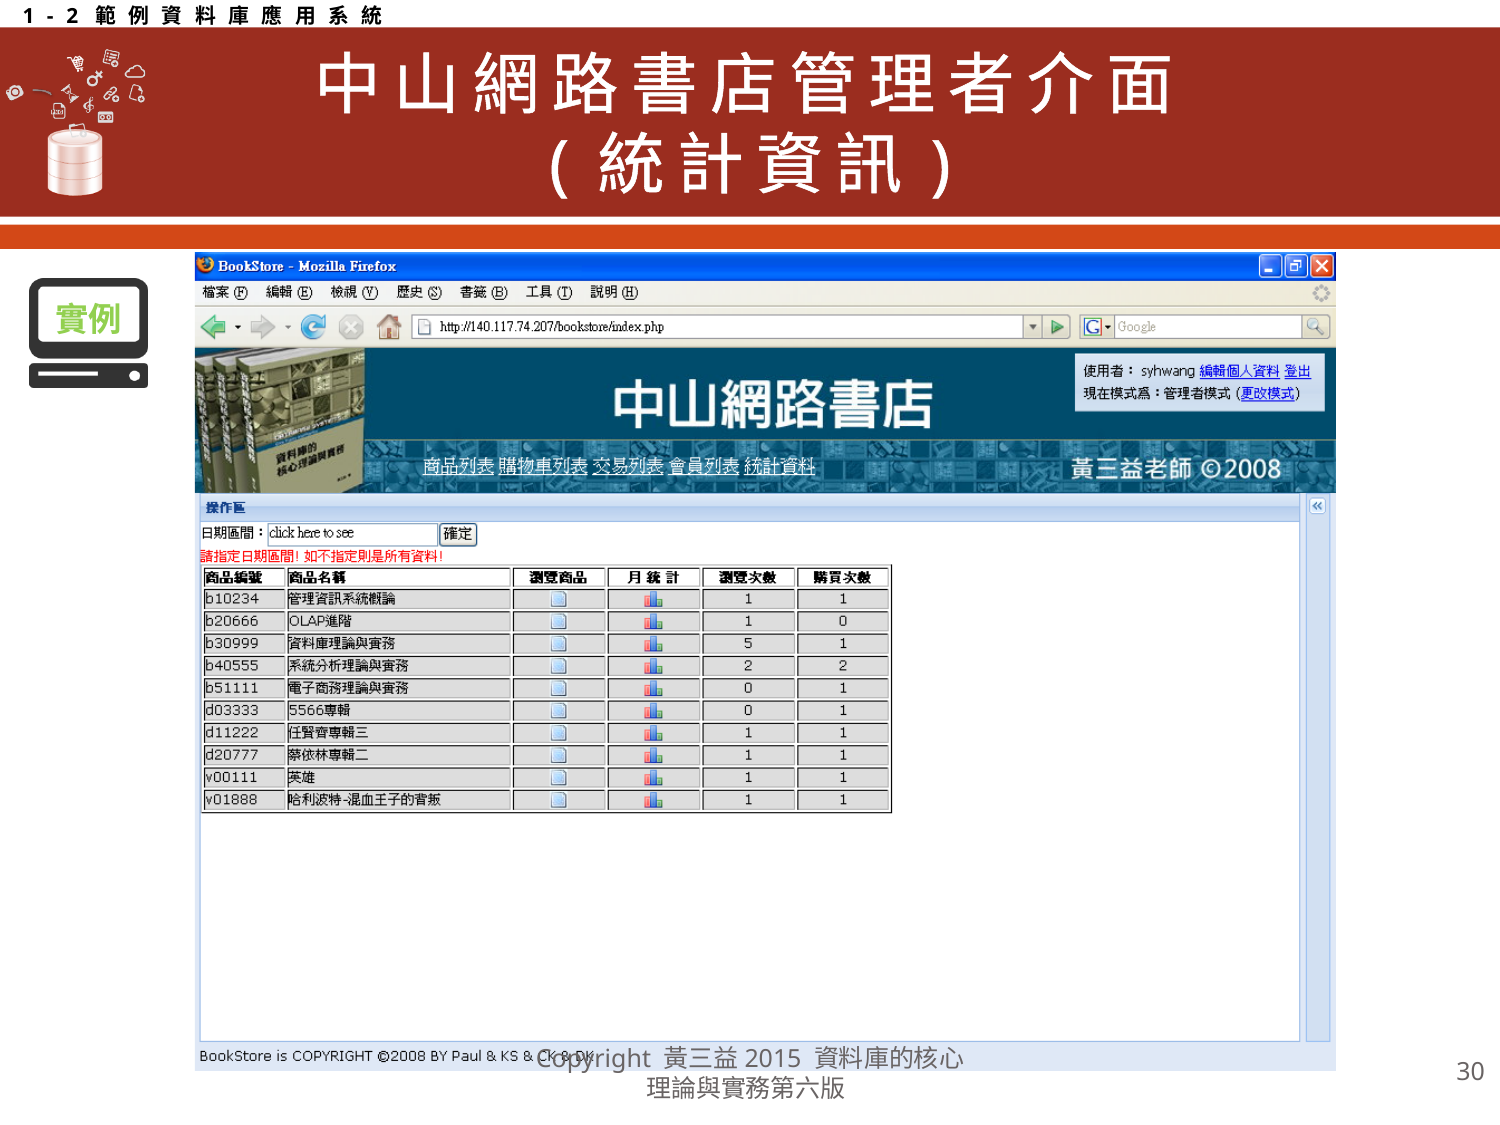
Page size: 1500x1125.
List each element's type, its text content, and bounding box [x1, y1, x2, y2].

slide_number 30 [1149, 1042, 1500, 1103]
picture [194, 252, 1337, 1071]
picture [830, 378, 880, 428]
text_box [29, 278, 148, 388]
picture [1075, 354, 1324, 411]
picture [669, 379, 716, 427]
picture [3, 48, 148, 197]
title 中山網路書店管理者介面 (統計資訊) [75, 29, 1425, 213]
text_box 1-2範例資料庫應用系統 [7, 0, 398, 36]
picture [721, 380, 772, 429]
picture [883, 379, 932, 428]
picture [614, 379, 663, 428]
footer Copyright 黃三益2015 資料庫的核心理論與實務第六版 [512, 1081, 988, 1103]
picture [776, 379, 826, 428]
